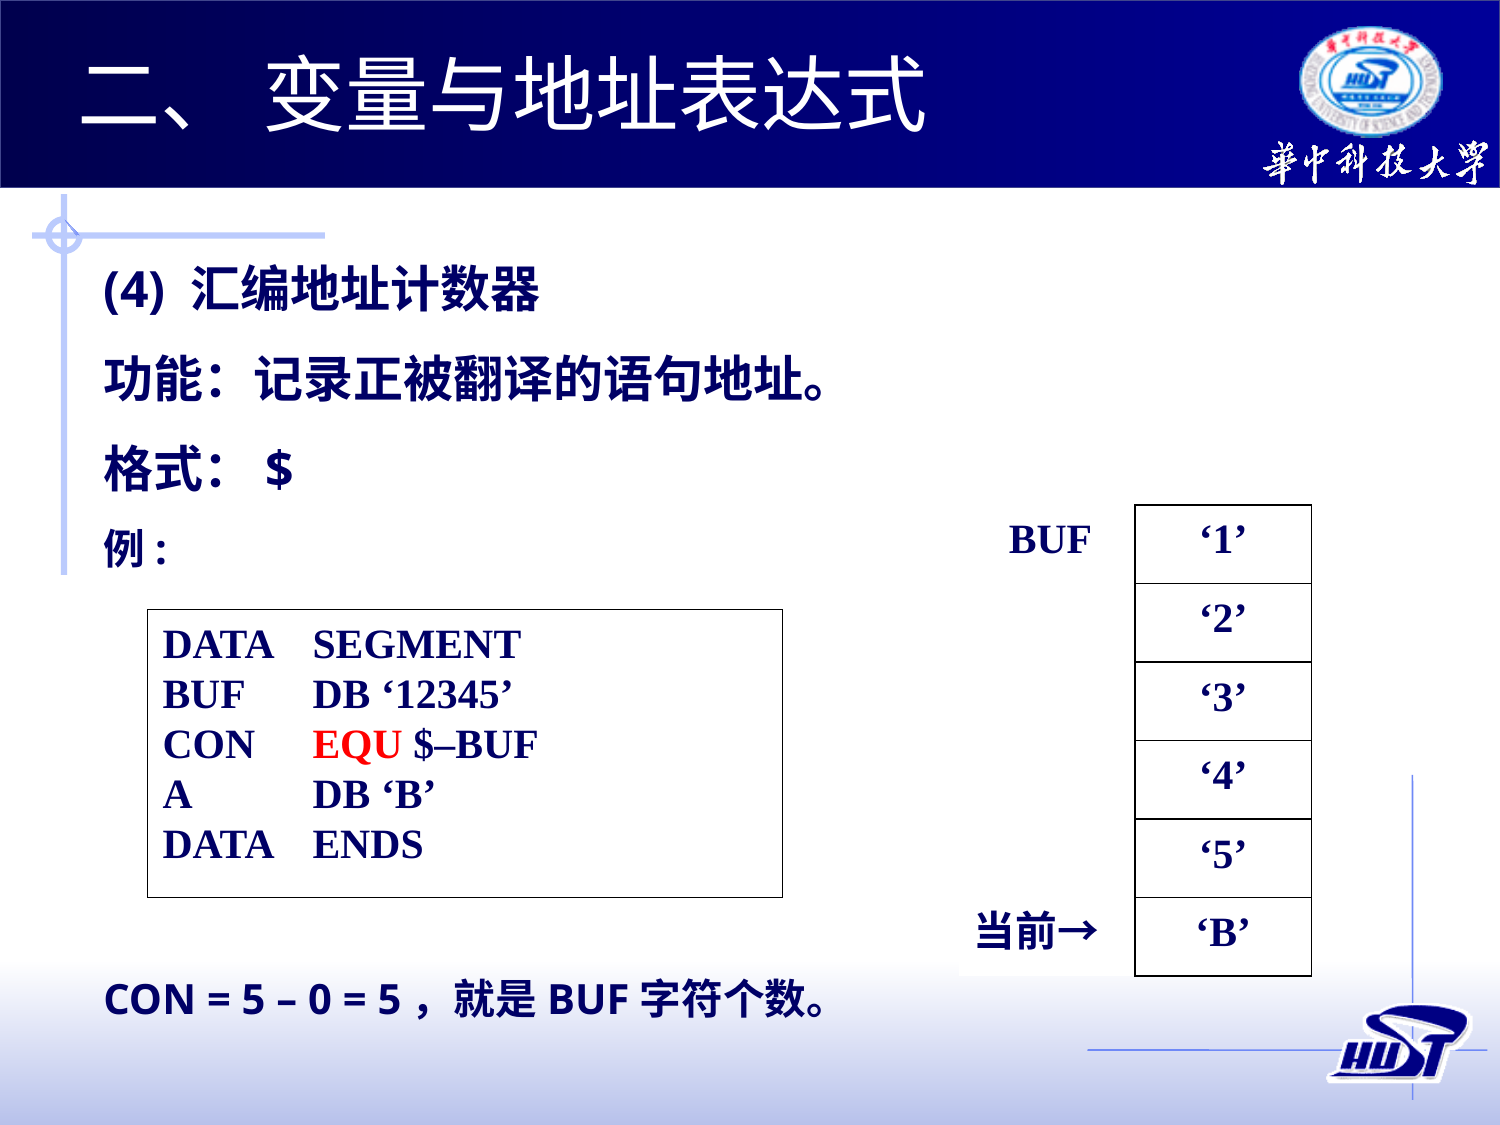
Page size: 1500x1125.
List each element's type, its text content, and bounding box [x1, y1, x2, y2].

picture [1262, 140, 1488, 185]
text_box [147, 504, 1312, 977]
title 二、 变量与地址表达式 [62, 12, 1338, 151]
picture [1338, 26, 1443, 138]
list (4) 汇编地址计数器 功能：记录正被翻译的语句地址。 格式：$ 例: CON = 5 – 0 = 5，就是BUF字符个数。 [88, 219, 970, 1048]
